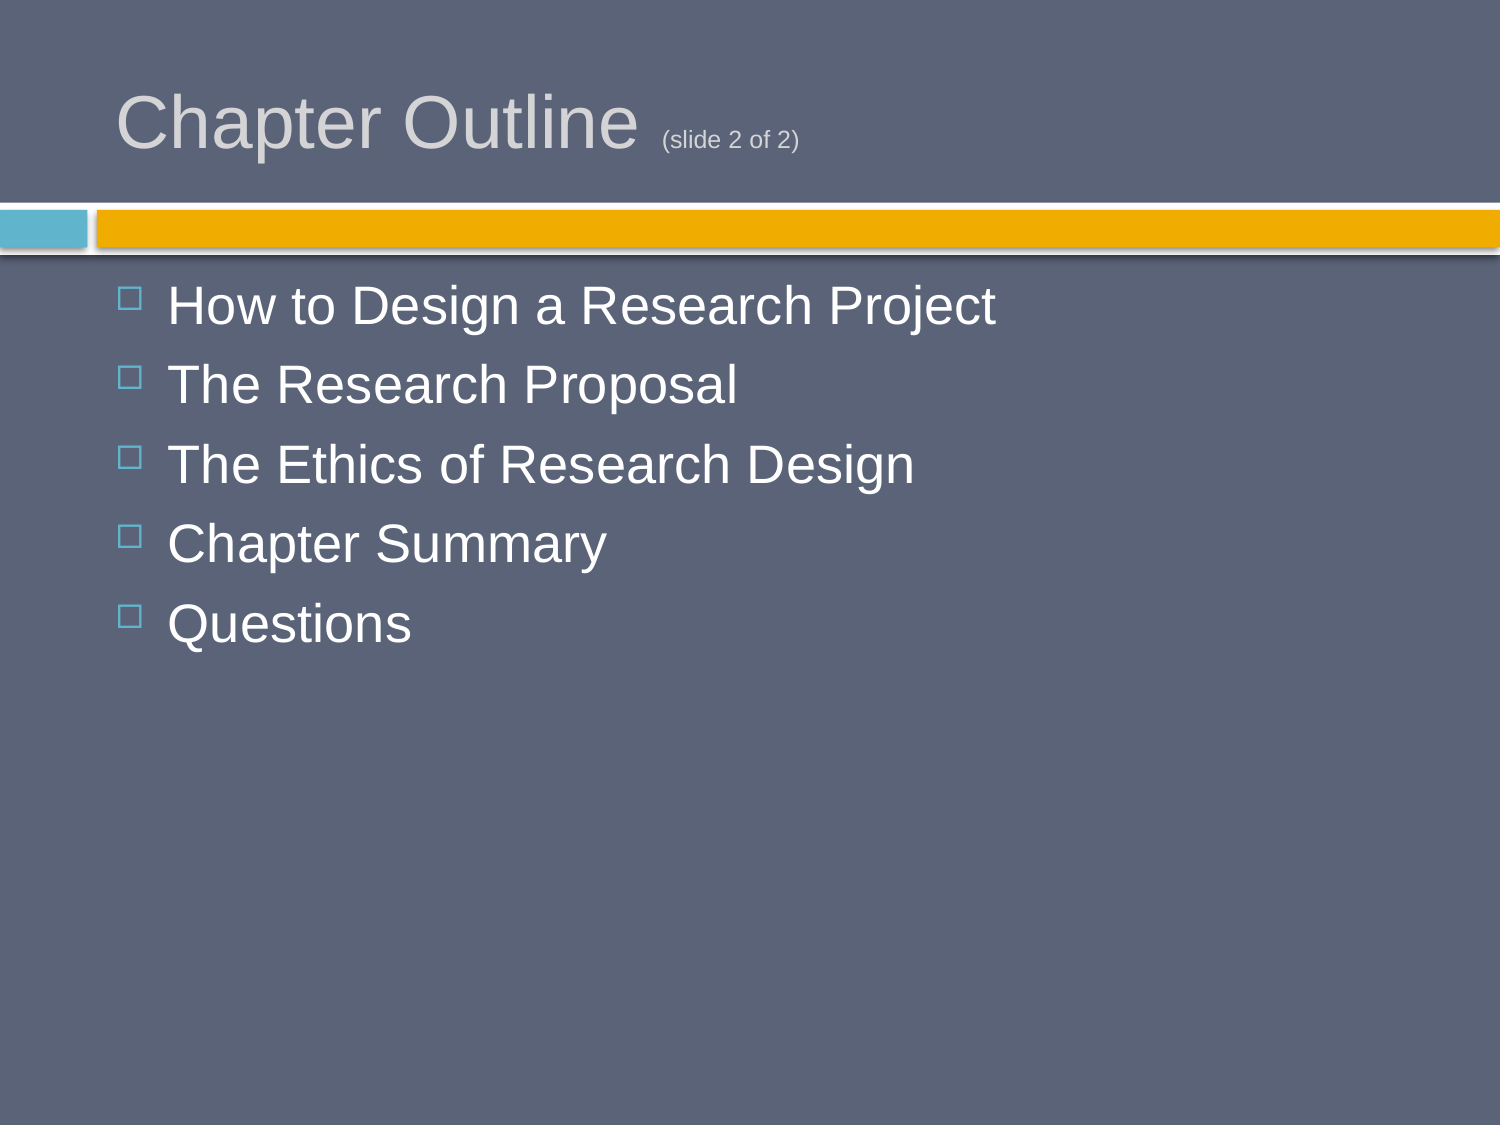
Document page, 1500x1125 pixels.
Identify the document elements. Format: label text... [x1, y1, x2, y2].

list How to Design a Research Project The Research Proposal The Ethics of Research Design Chapter Summary Questions [100, 262, 1439, 1001]
title Chapter Outline (slide 2 of 2) [100, 37, 1439, 201]
